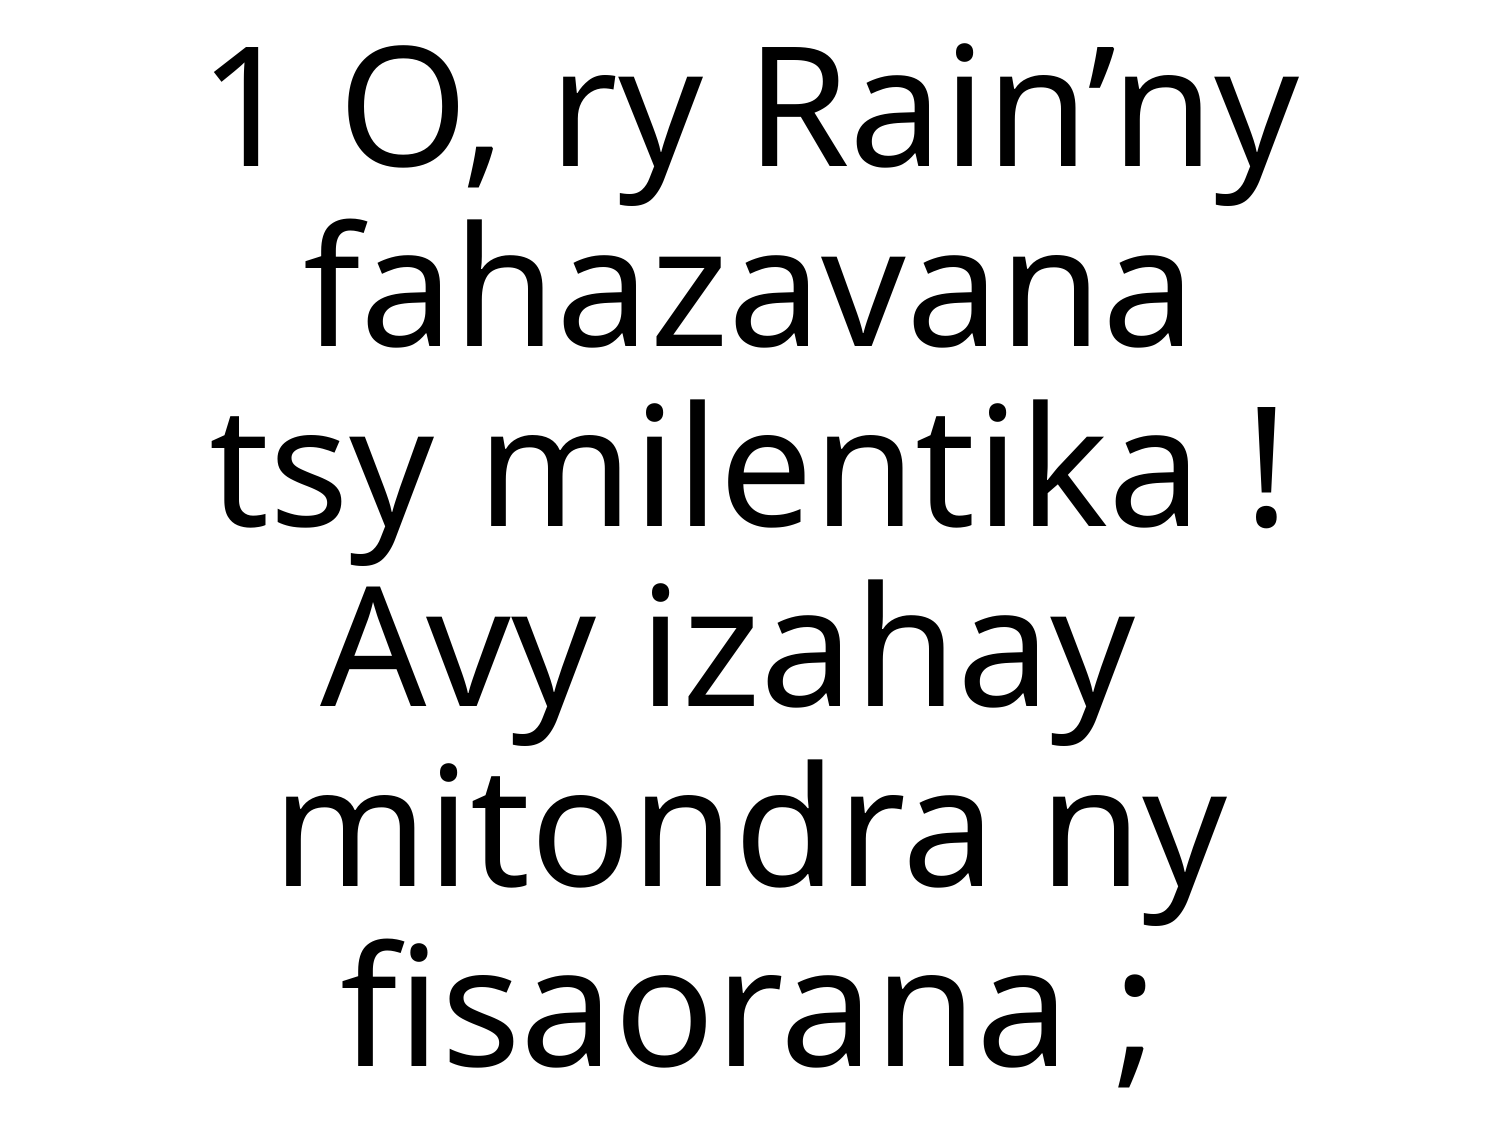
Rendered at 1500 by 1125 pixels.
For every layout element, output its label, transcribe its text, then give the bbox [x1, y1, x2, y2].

title 1 O, ry Rain’ny fahazavana tsy milentika ! Avy izahay mitondra ny fisaorana ; [0, 453, 1500, 672]
